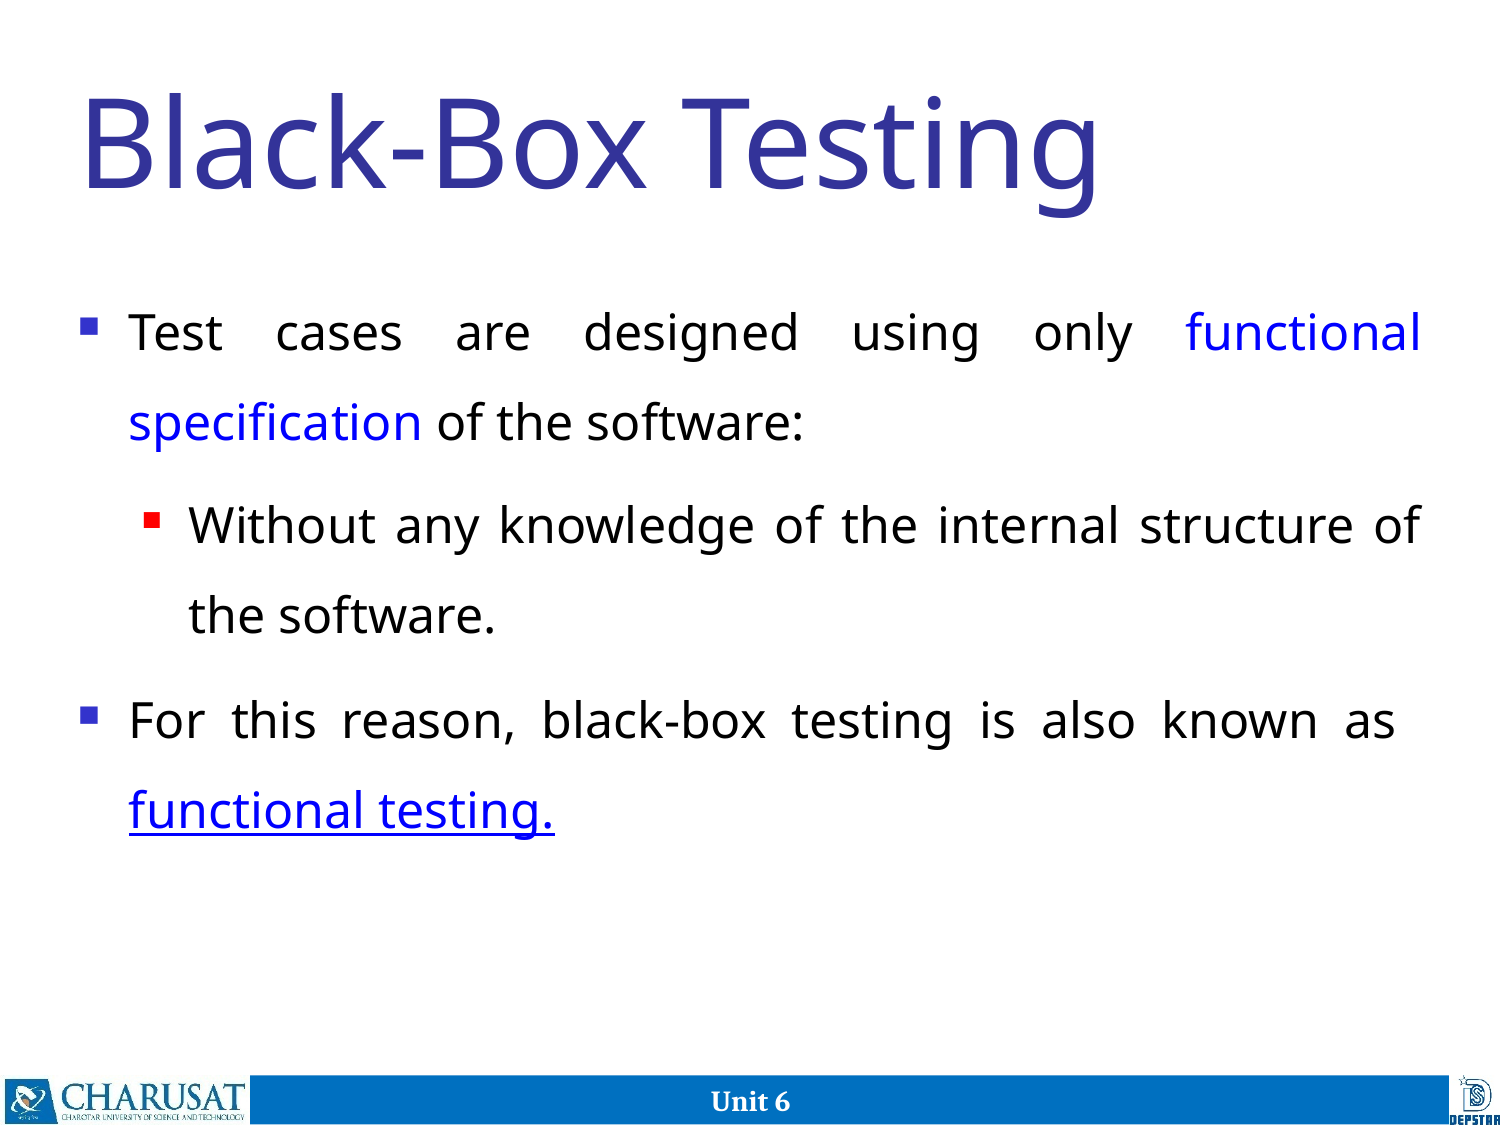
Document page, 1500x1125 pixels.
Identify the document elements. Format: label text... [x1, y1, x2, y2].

list Test cases are designed using only functional specification of the software: Without any knowledge of the internal structure of the software. For this reason, black-box testing is also known as functional testing. [75, 262, 1425, 1005]
picture [1449, 1074, 1500, 1125]
picture [0, 1075, 250, 1125]
text_box Unit 6 [251, 1075, 1447, 1125]
title Black-Box Testing [75, 45, 1425, 233]
